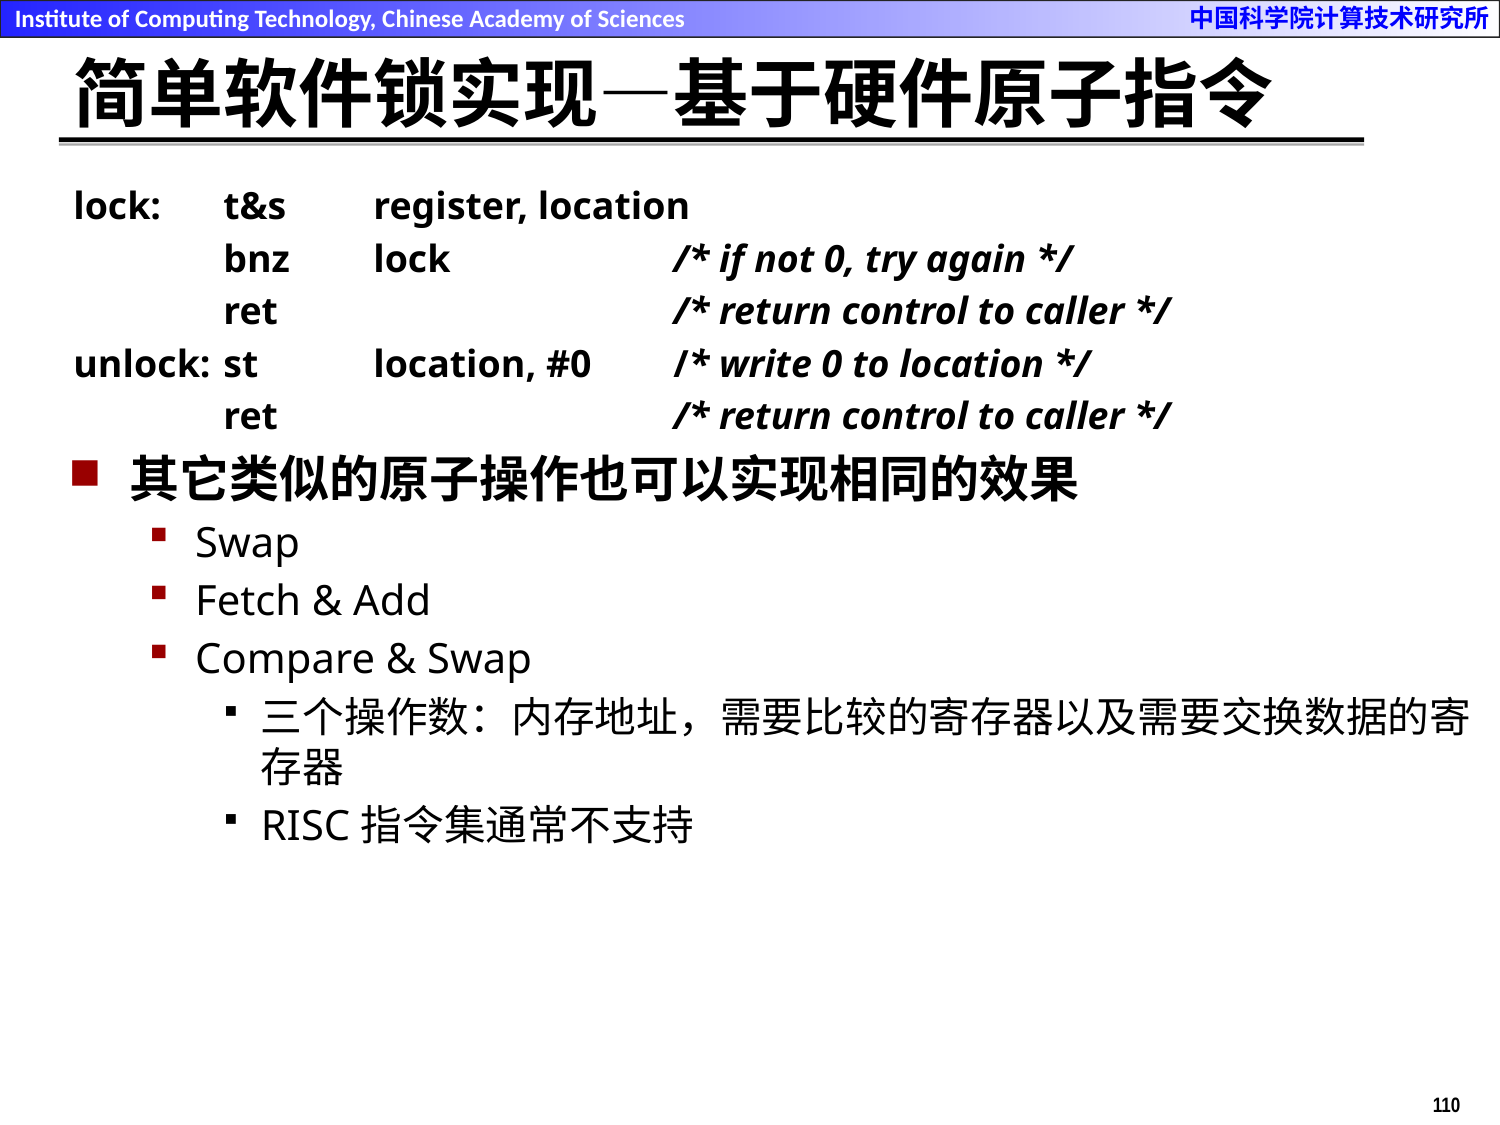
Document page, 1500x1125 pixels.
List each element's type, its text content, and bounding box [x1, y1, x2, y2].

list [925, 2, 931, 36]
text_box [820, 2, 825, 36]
text_box [615, 26, 619, 36]
text_box b [415, 2, 419, 13]
text_box P3 [515, 2, 519, 36]
list lock: t&s register, location bnz lock /* if not 0, try again */ ret /* return control to caller */ unlock: st location, #0 /* write 0 to location */ ret /* return control to caller */ 其它类似的原子操作也可以实现相同的效果 Swap Fetch & Add Compare & Swap 三个操作数：内存地址，需要比较的寄存器以及需要交换数据的寄存器 RISC指令集通常不支持 [58, 174, 1500, 988]
text_box b [415, 16, 419, 36]
text_box [615, 2, 619, 16]
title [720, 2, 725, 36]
title 简单软件锁实现—基于硬件原子指令 [58, 49, 1361, 135]
